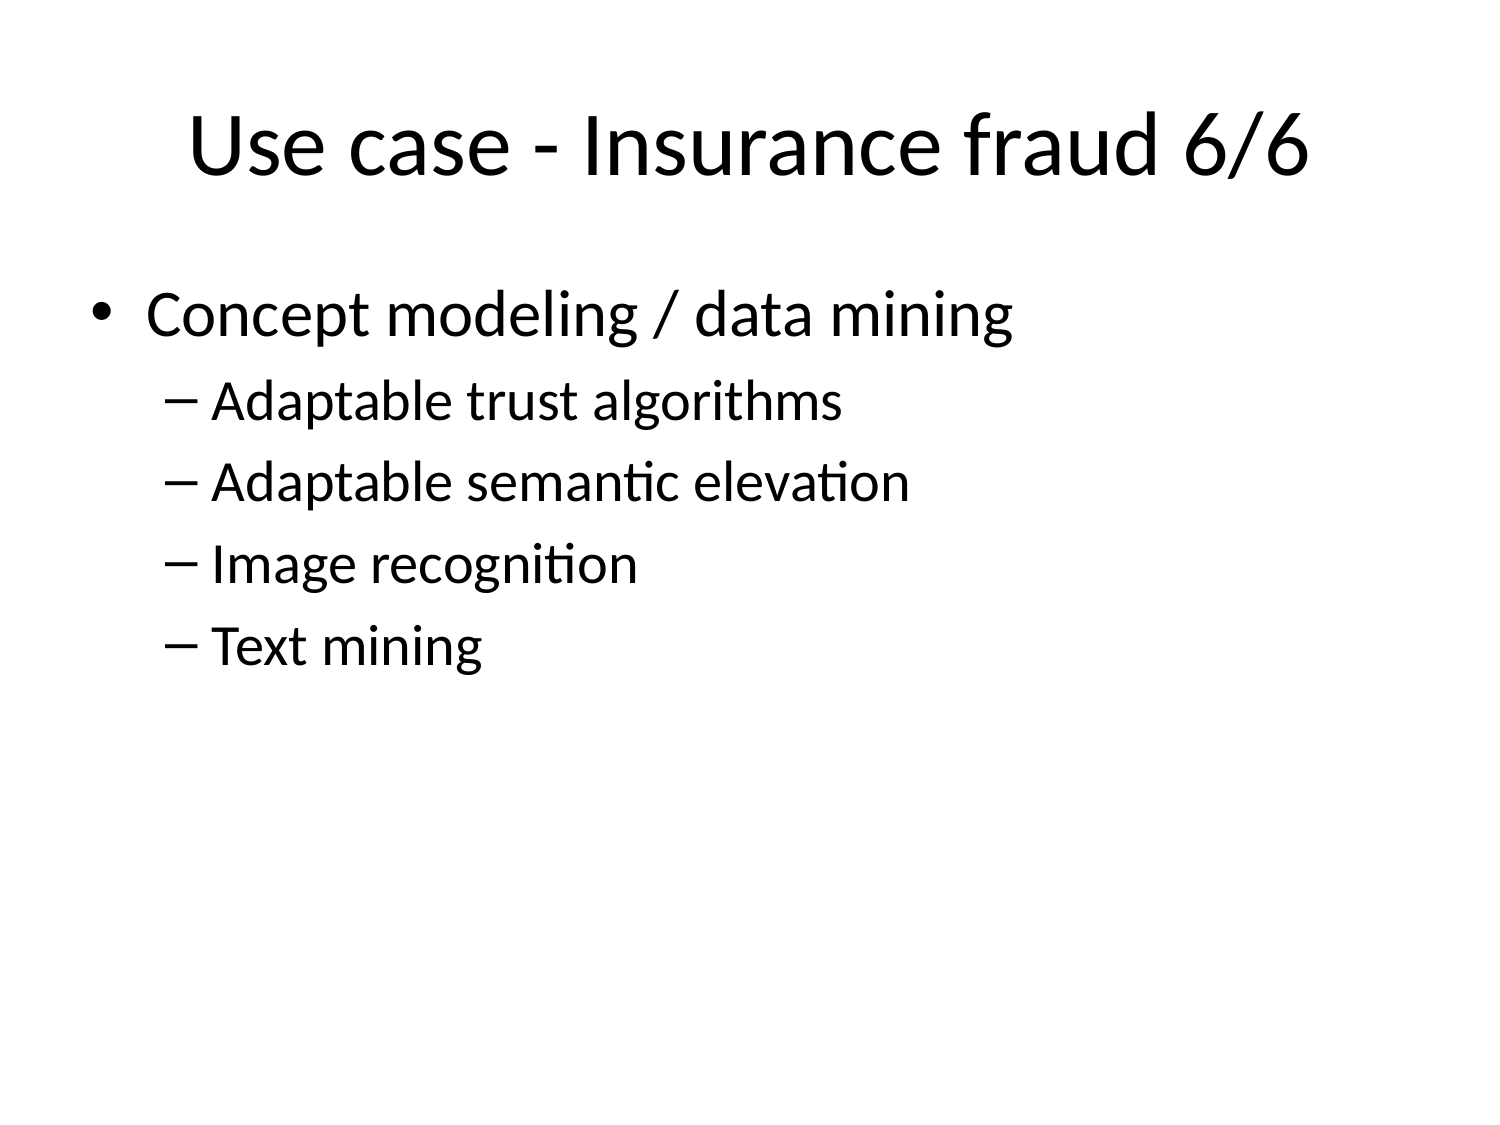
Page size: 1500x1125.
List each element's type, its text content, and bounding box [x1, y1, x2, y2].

title Use case - Insurance fraud 6/6 [75, 45, 1425, 233]
list Concept modeling / data mining Adaptable trust algorithms Adaptable semantic elevation Image recognition Text mining [75, 262, 1425, 1005]
